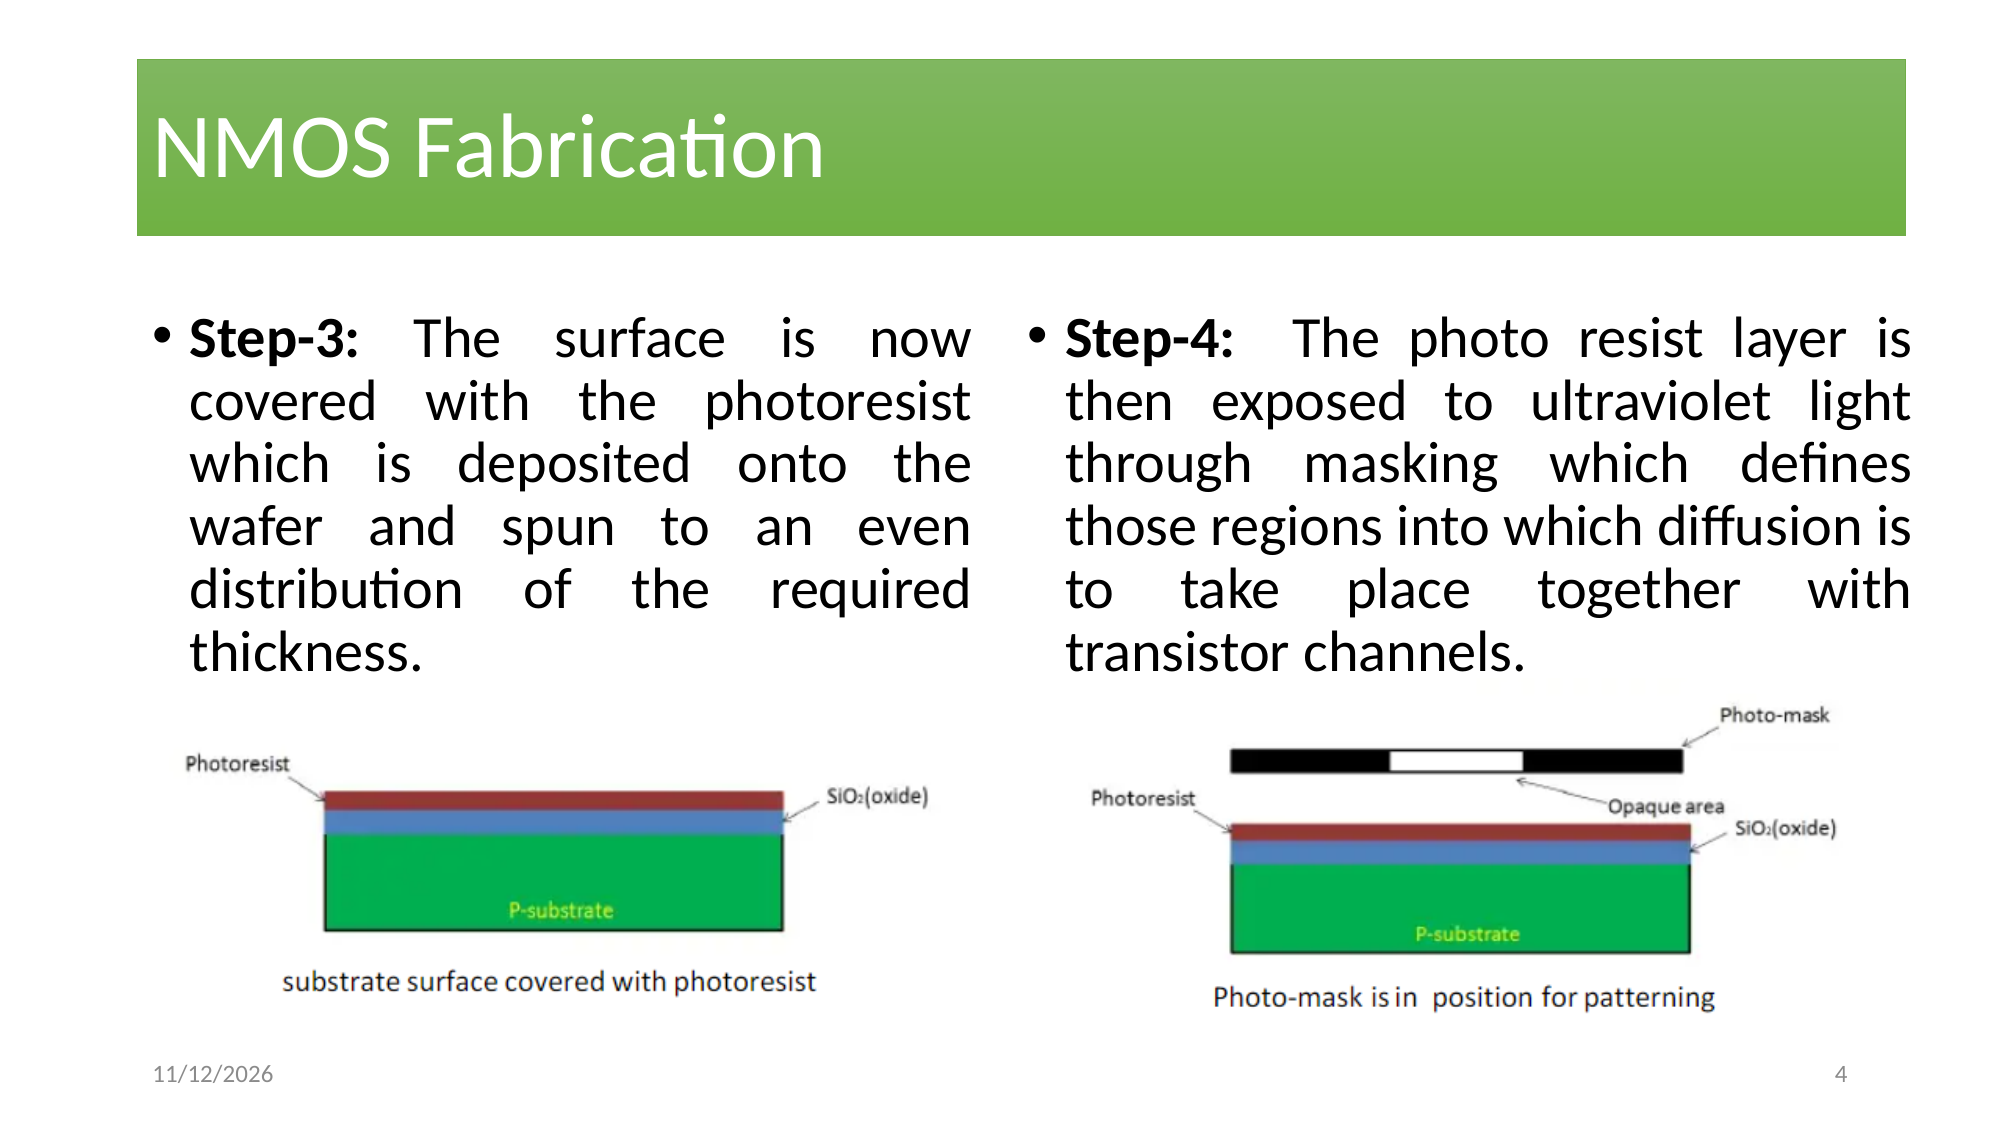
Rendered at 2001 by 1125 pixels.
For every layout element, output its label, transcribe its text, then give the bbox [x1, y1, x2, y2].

picture [169, 692, 956, 1043]
slide_number 4 [1412, 1043, 1863, 1103]
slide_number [137, 1042, 588, 1103]
list Step-4: The photo resist layer is then exposed to ultraviolet light through masking which defines those regions into which diffusion is to take place together with transistor channels. [1012, 299, 1928, 1080]
picture [1070, 678, 1871, 1043]
title NMOS Fabrication [137, 59, 1906, 236]
list Step-3: The surface is now covered with the photoresist which is deposited onto the wafer and spun to an even distribution of the required thickness. [137, 299, 988, 1014]
